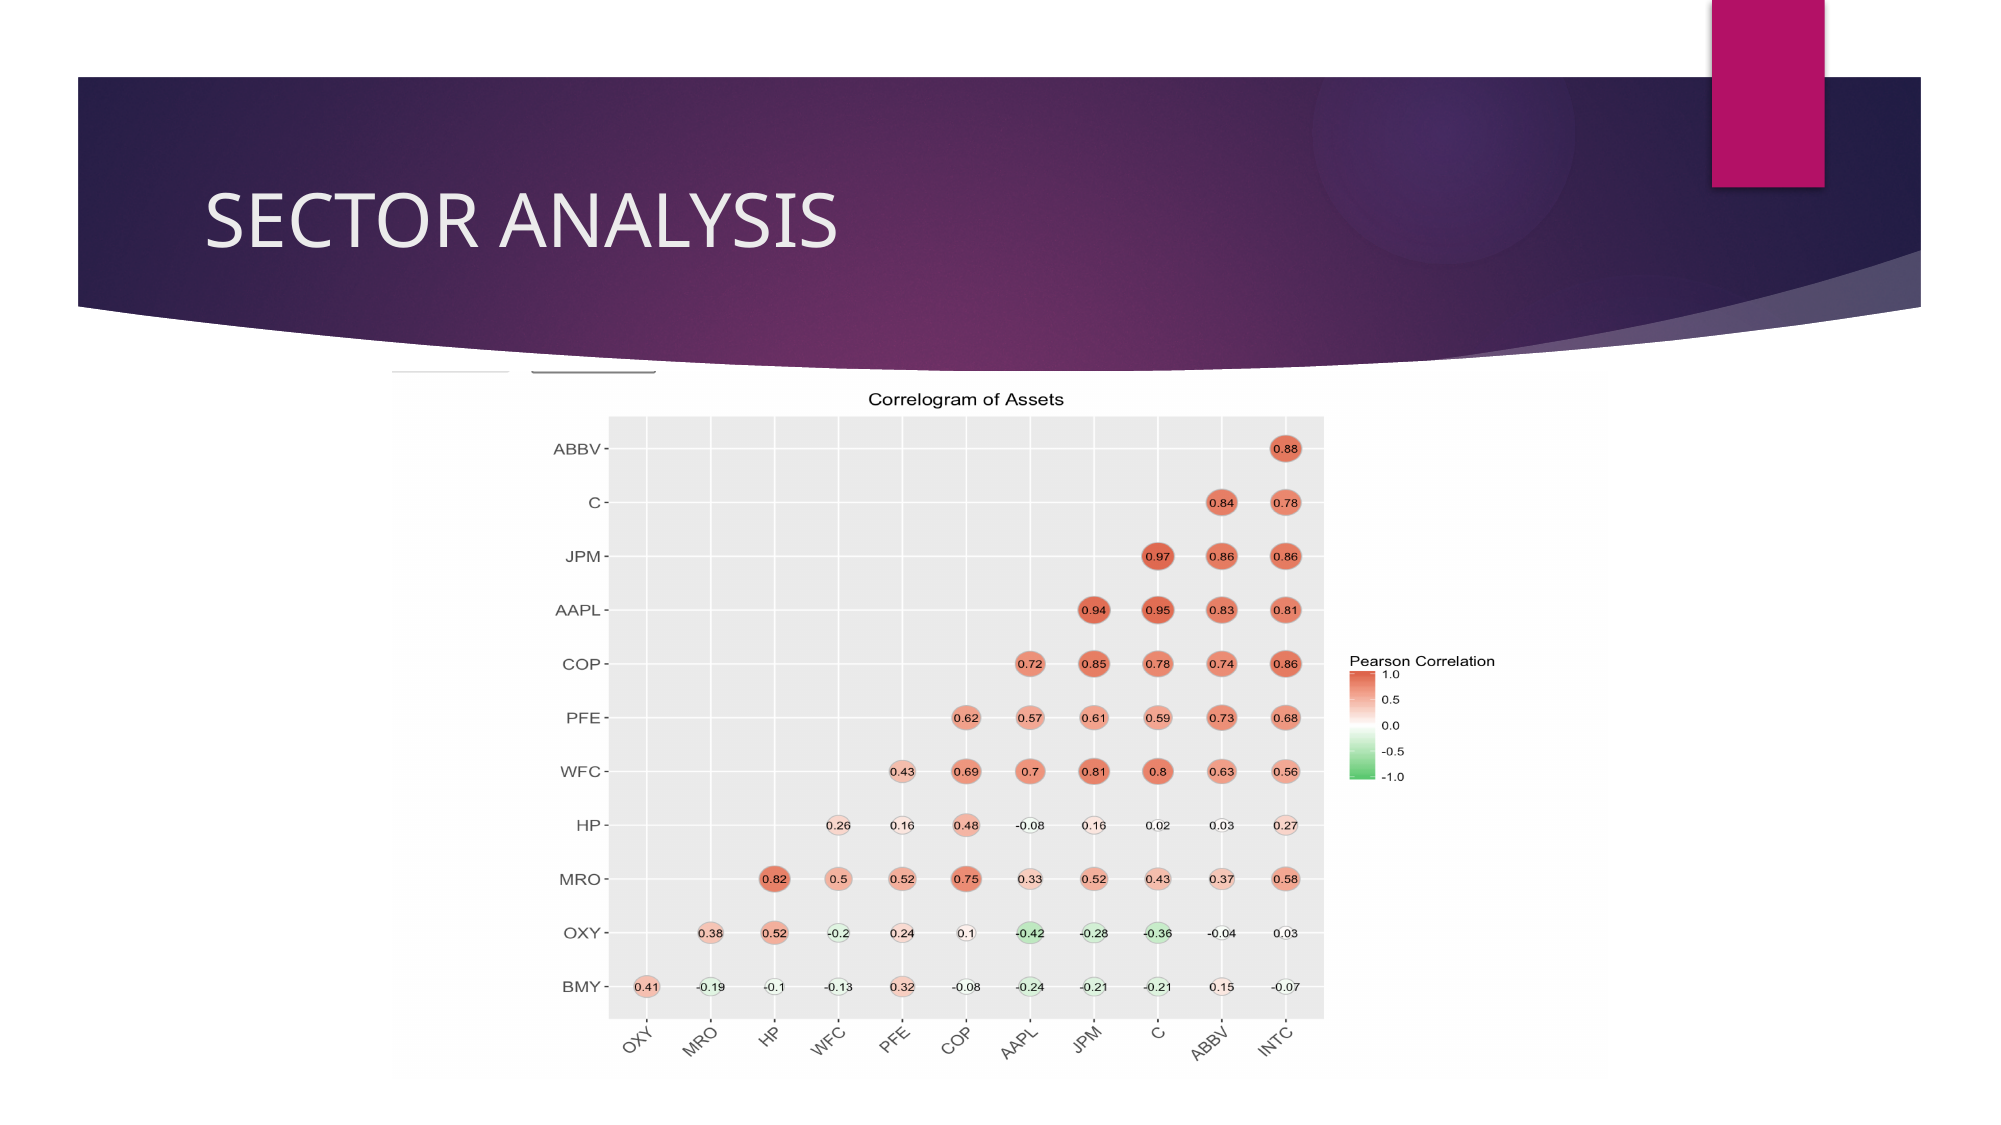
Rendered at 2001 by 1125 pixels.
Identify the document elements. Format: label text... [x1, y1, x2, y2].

title SECTOR ANALYSIS [189, 159, 1627, 276]
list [392, 370, 1608, 1079]
